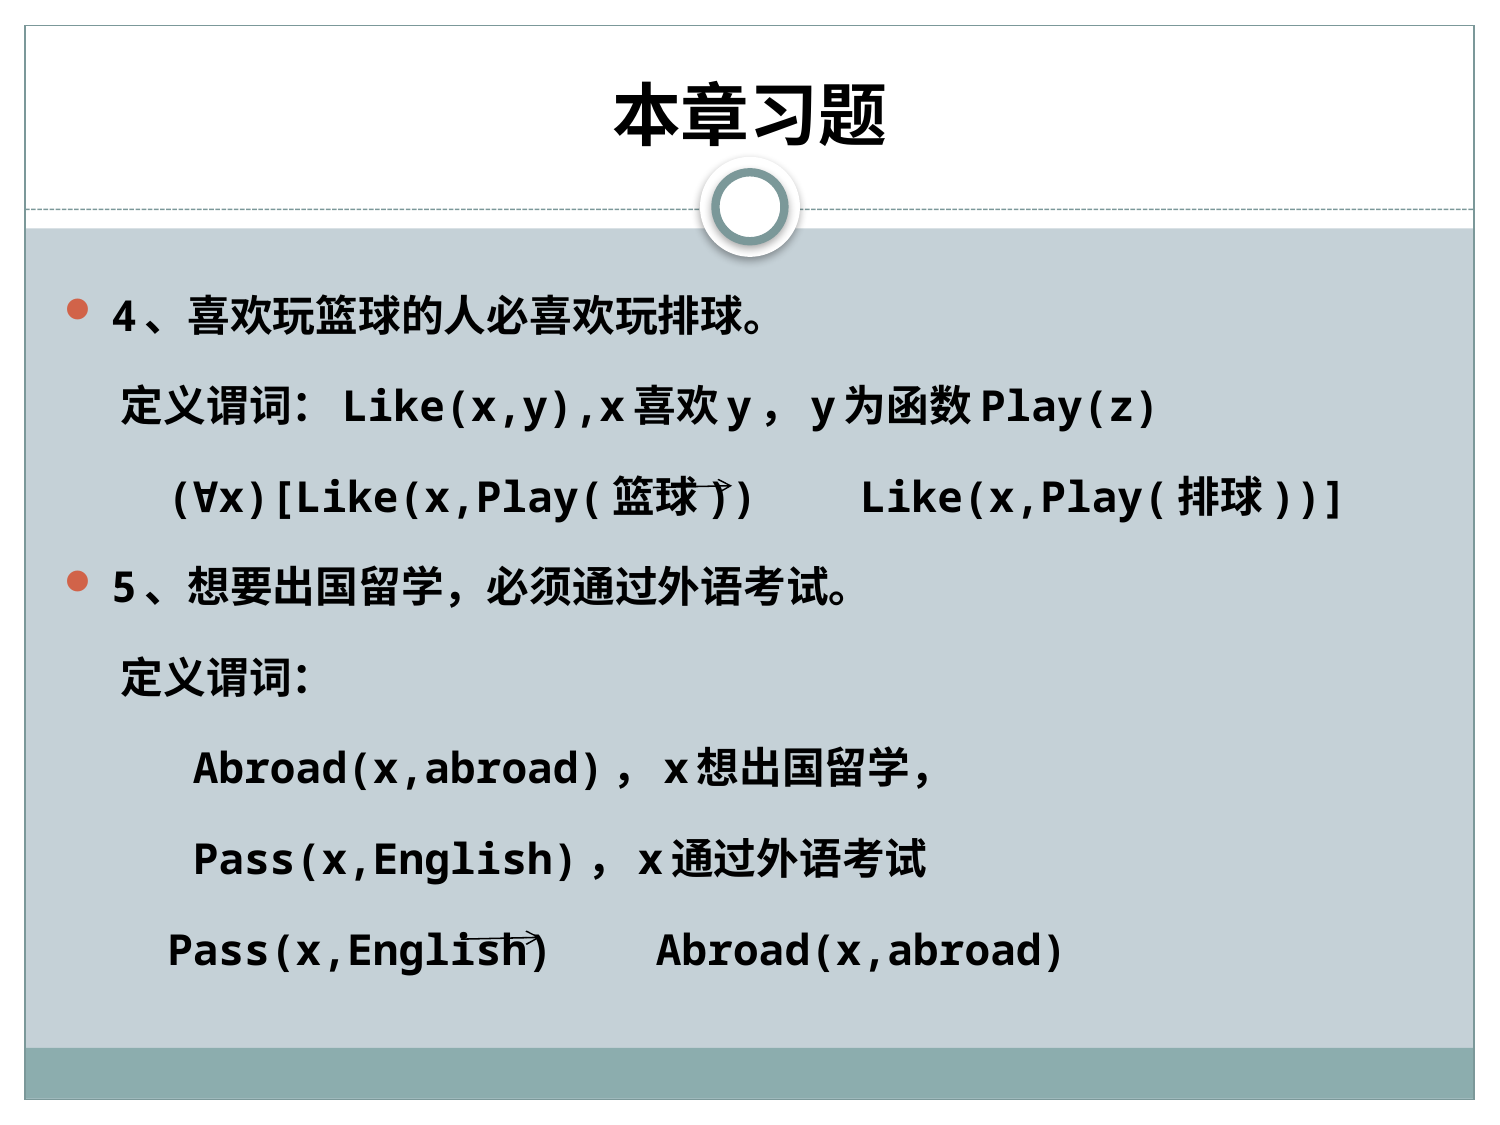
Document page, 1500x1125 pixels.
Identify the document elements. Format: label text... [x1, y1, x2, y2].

title 本章习题 [49, 37, 1450, 162]
list 4、喜欢玩篮球的人必喜欢玩排球。 定义谓词：Like(x,y),x喜欢y，y为函数Play(z) (∀x)[Like(x,Play(篮球)) Like(x,Play(排球))] 5、想要出国留学，必须通过外语考试。 定义谓词： Abroad(x,abroad)，x想出国留学， Pass(x,English)，x通过外语考试 Pass(x,English) Abroad(x,abroad) [49, 250, 1445, 1031]
slide_number [715, 168, 791, 241]
